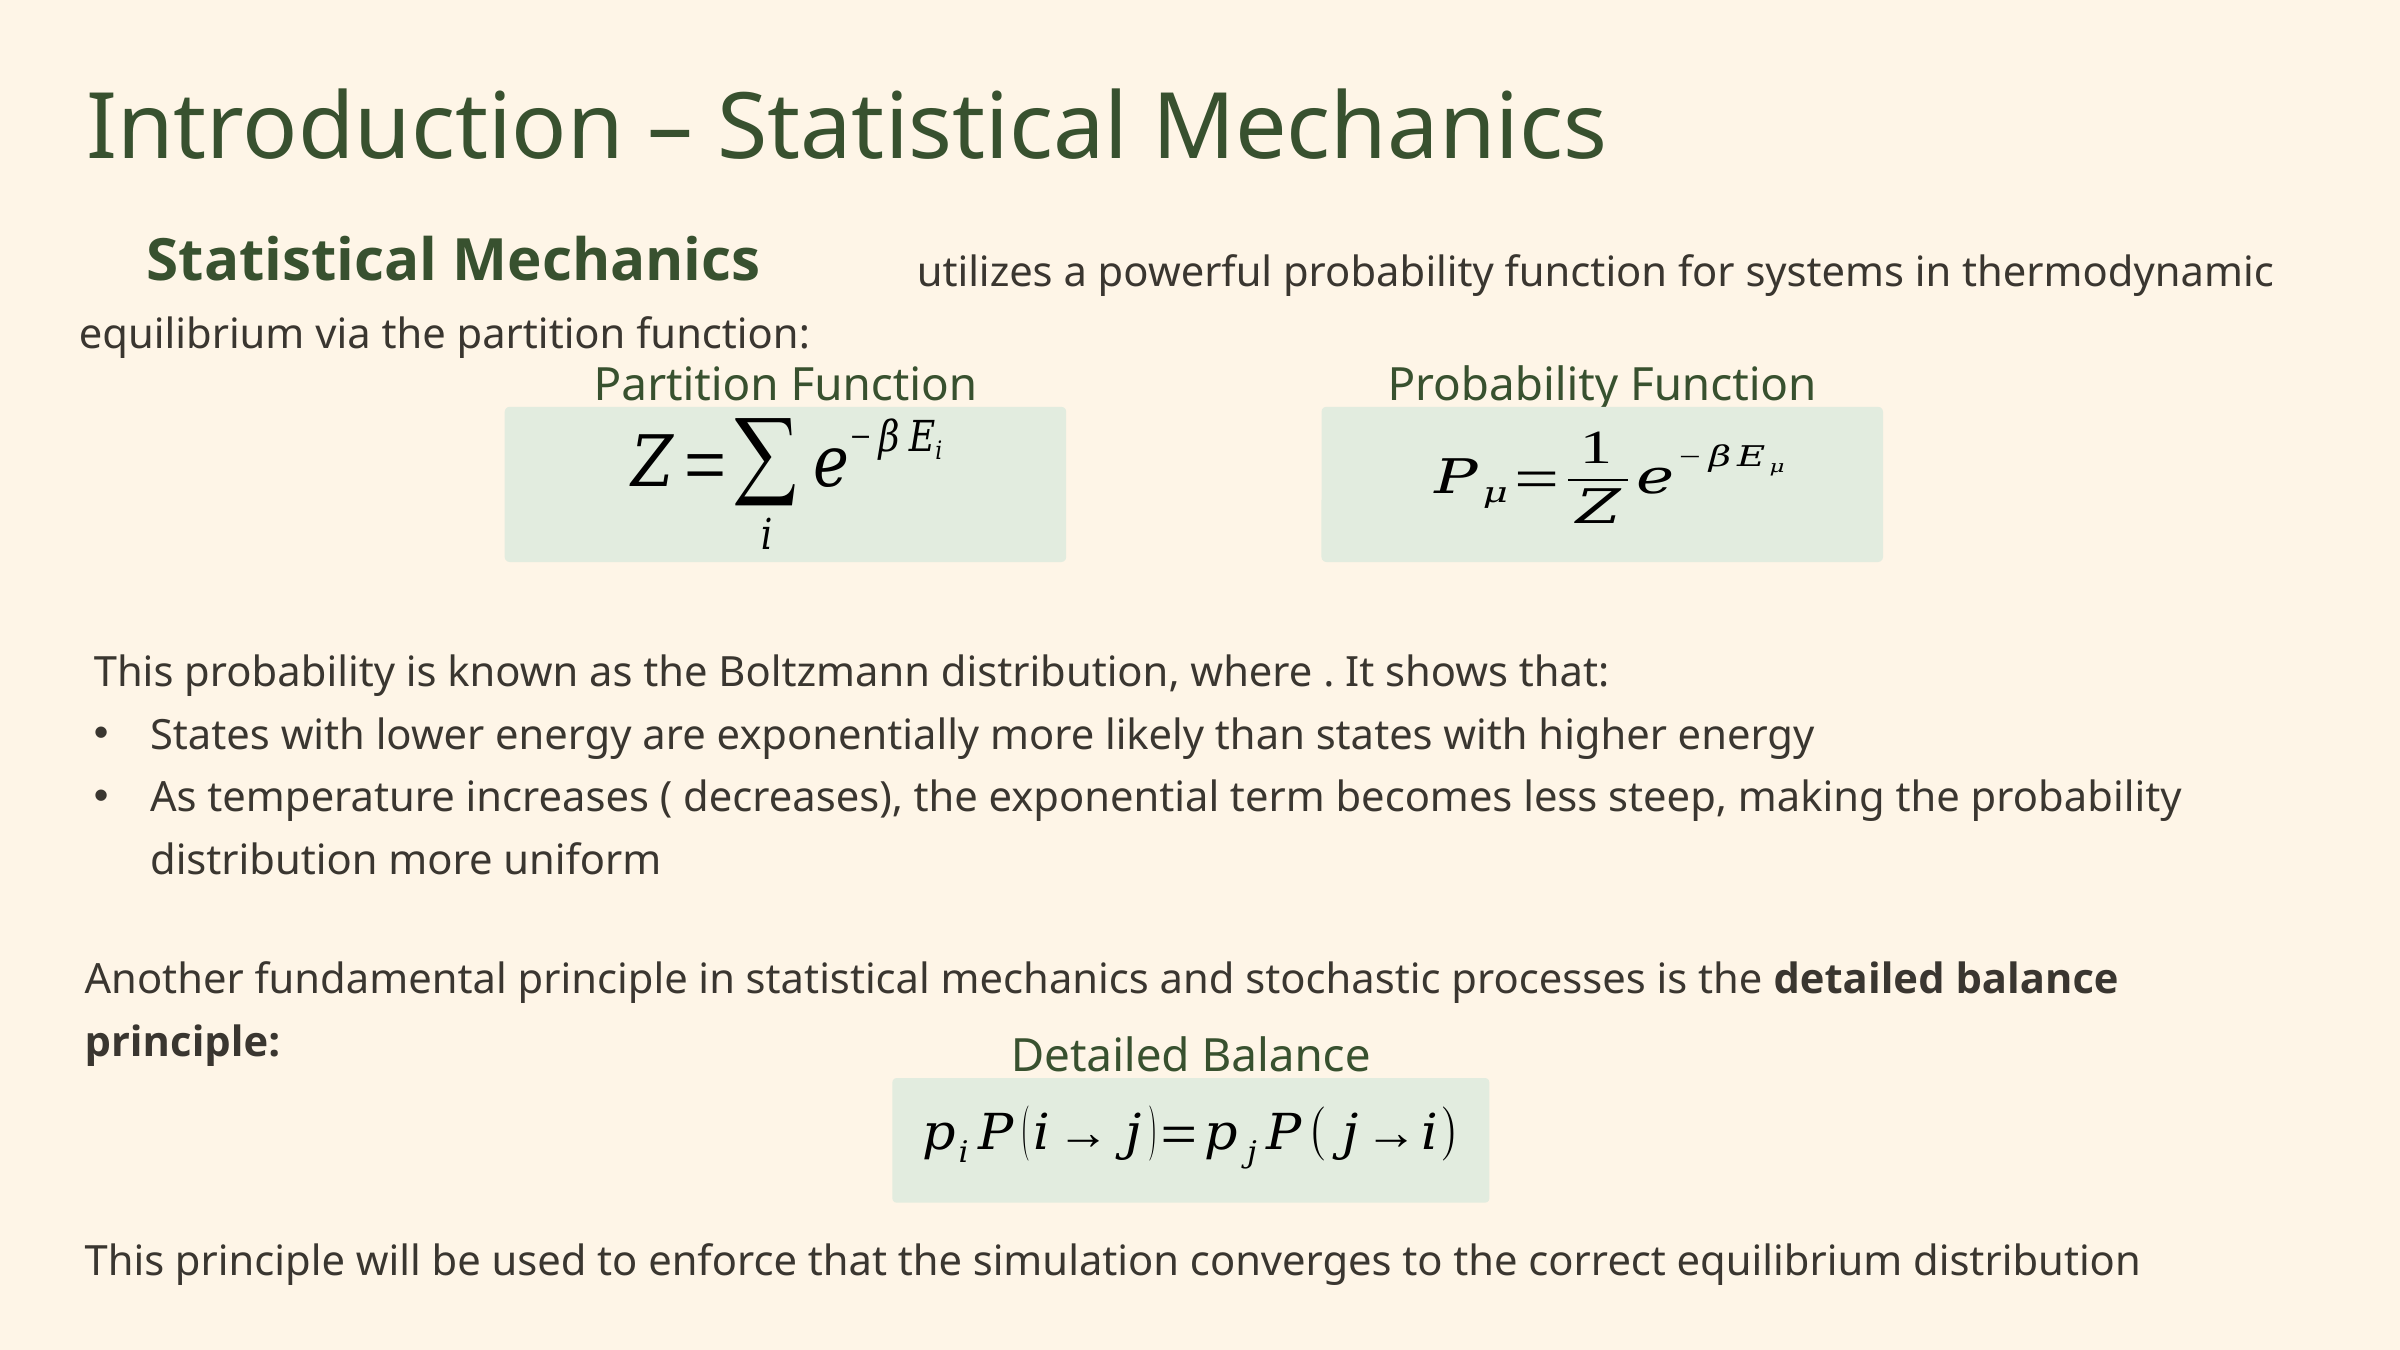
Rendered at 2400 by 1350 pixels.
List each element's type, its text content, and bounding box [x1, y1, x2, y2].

text_box Introduction – Statistical Mechanics [85, 62, 1652, 177]
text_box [78, 177, 2321, 888]
text_box This principle will be used to enforce that the simulation converges to the correct equilibrium distribution [69, 1214, 2312, 1292]
text_box Another fundamental principle in statistical mechanics and stochastic processes is the detailed balance principle: [69, 932, 2312, 1073]
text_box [892, 1023, 1490, 1203]
